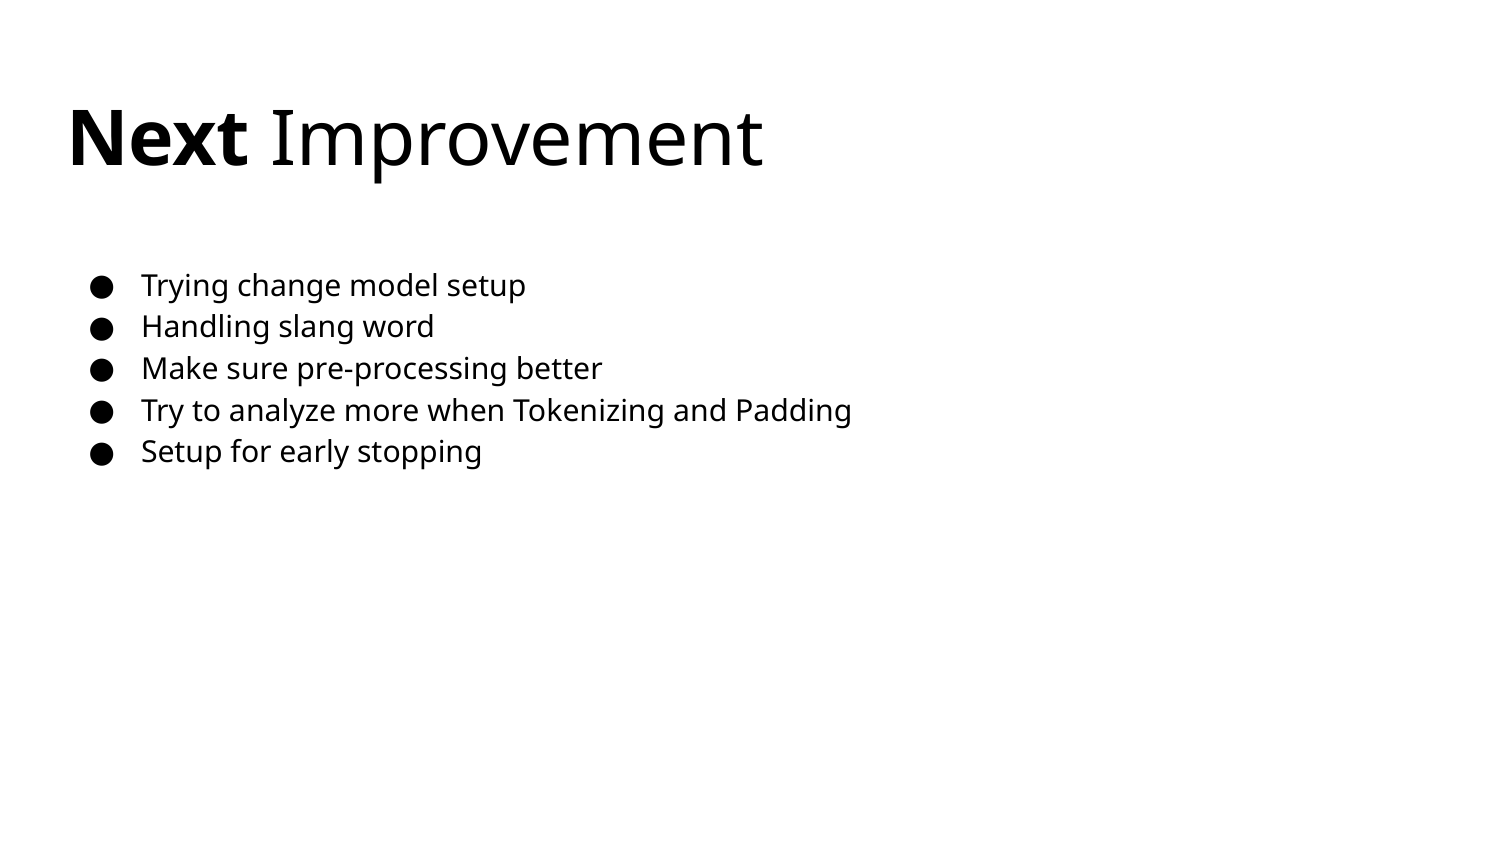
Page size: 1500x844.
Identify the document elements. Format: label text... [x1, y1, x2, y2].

title Next Improvement [51, 72, 1449, 189]
list Trying change model setup Handling slang word Make sure pre-processing better Try to analyze more when Tokenizing and Padding Setup for early stopping [51, 189, 1449, 750]
